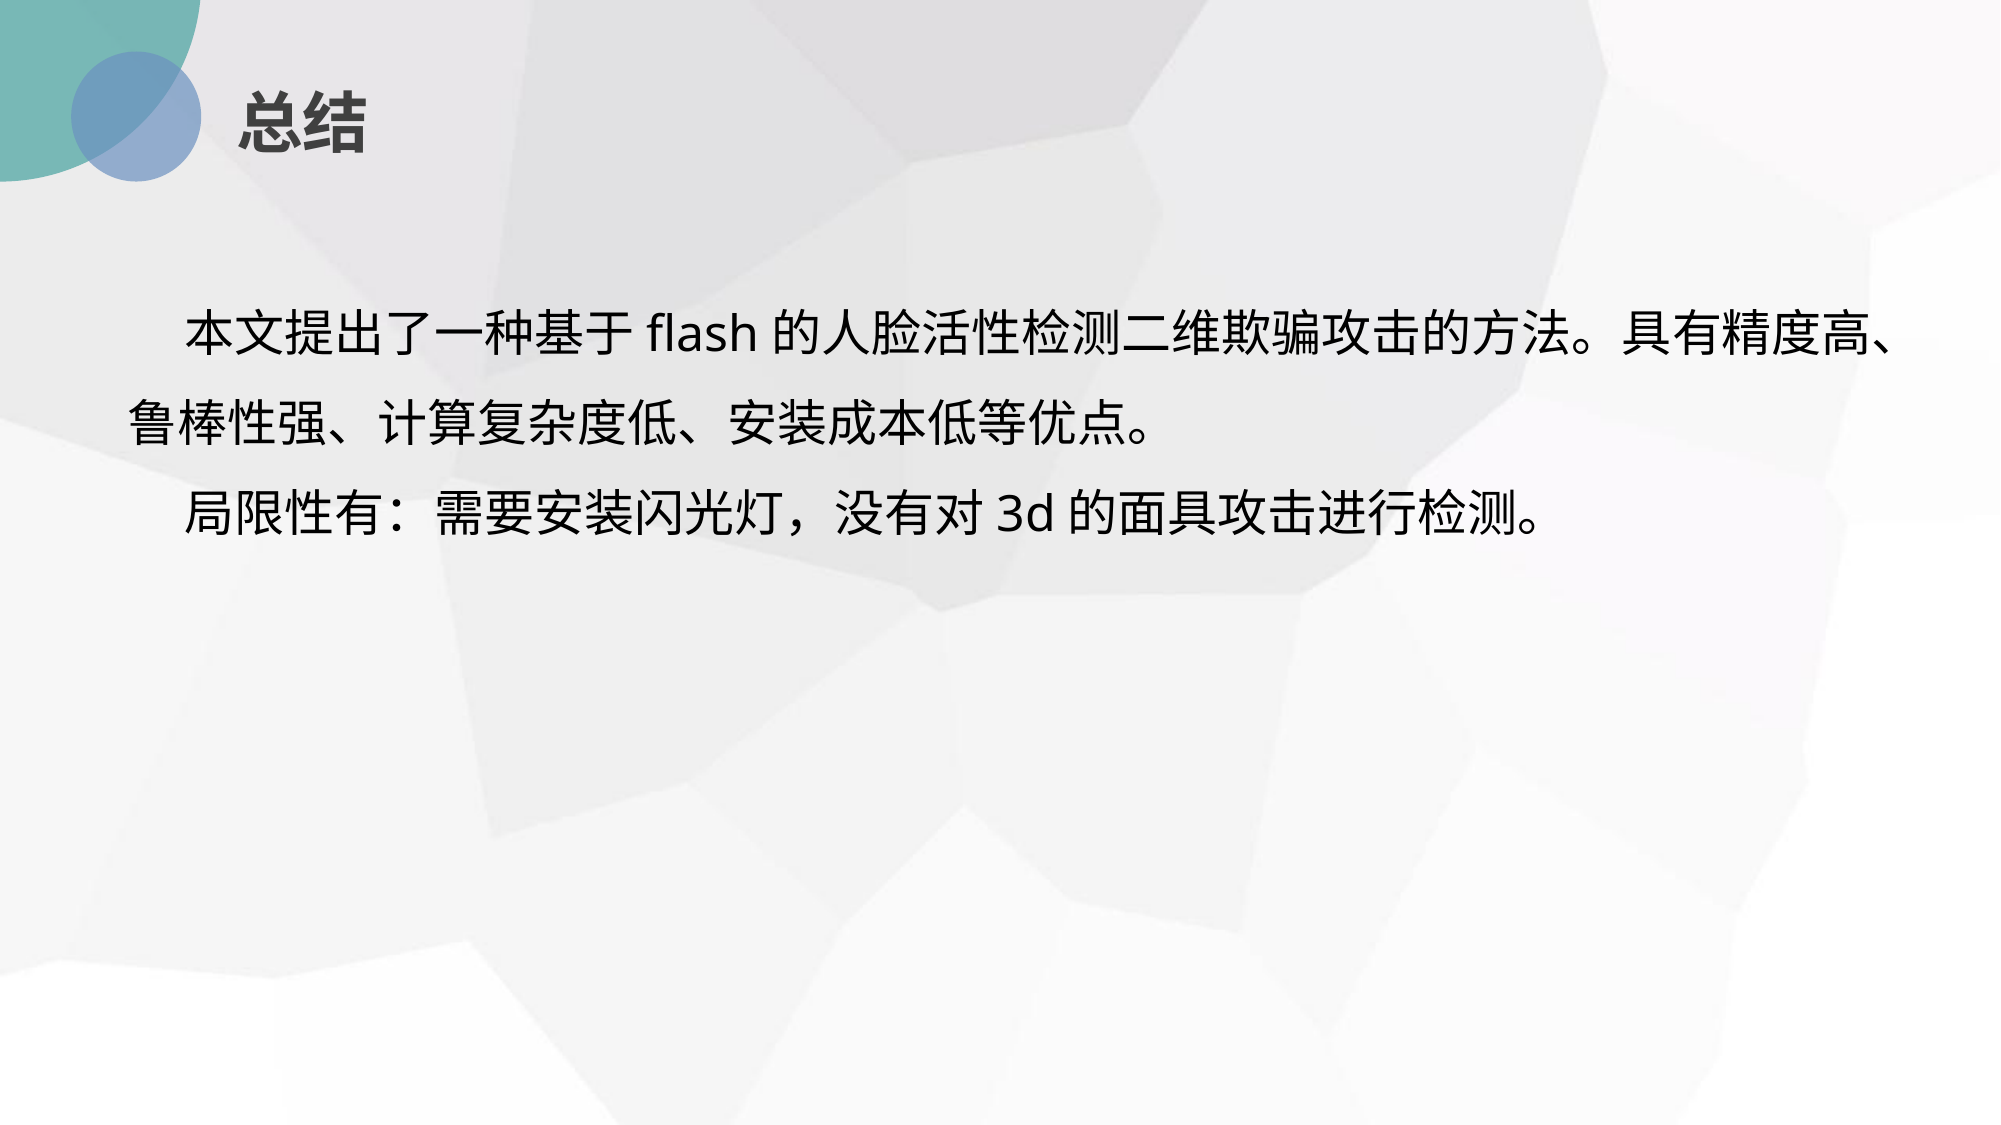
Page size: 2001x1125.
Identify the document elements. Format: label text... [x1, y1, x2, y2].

text_box [0, 0, 202, 183]
text_box 总结 [221, 73, 385, 169]
text_box [70, 50, 203, 183]
text_box 本文提出了一种基于flash的人脸活性检测二维欺骗攻击的方法。具有精度高、鲁棒性强、计算复杂度低、安装成本低等优点。 局限性有：需要安装闪光灯，没有对3d的面具攻击进行检测。 [112, 264, 1912, 550]
picture [0, 0, 2001, 1125]
